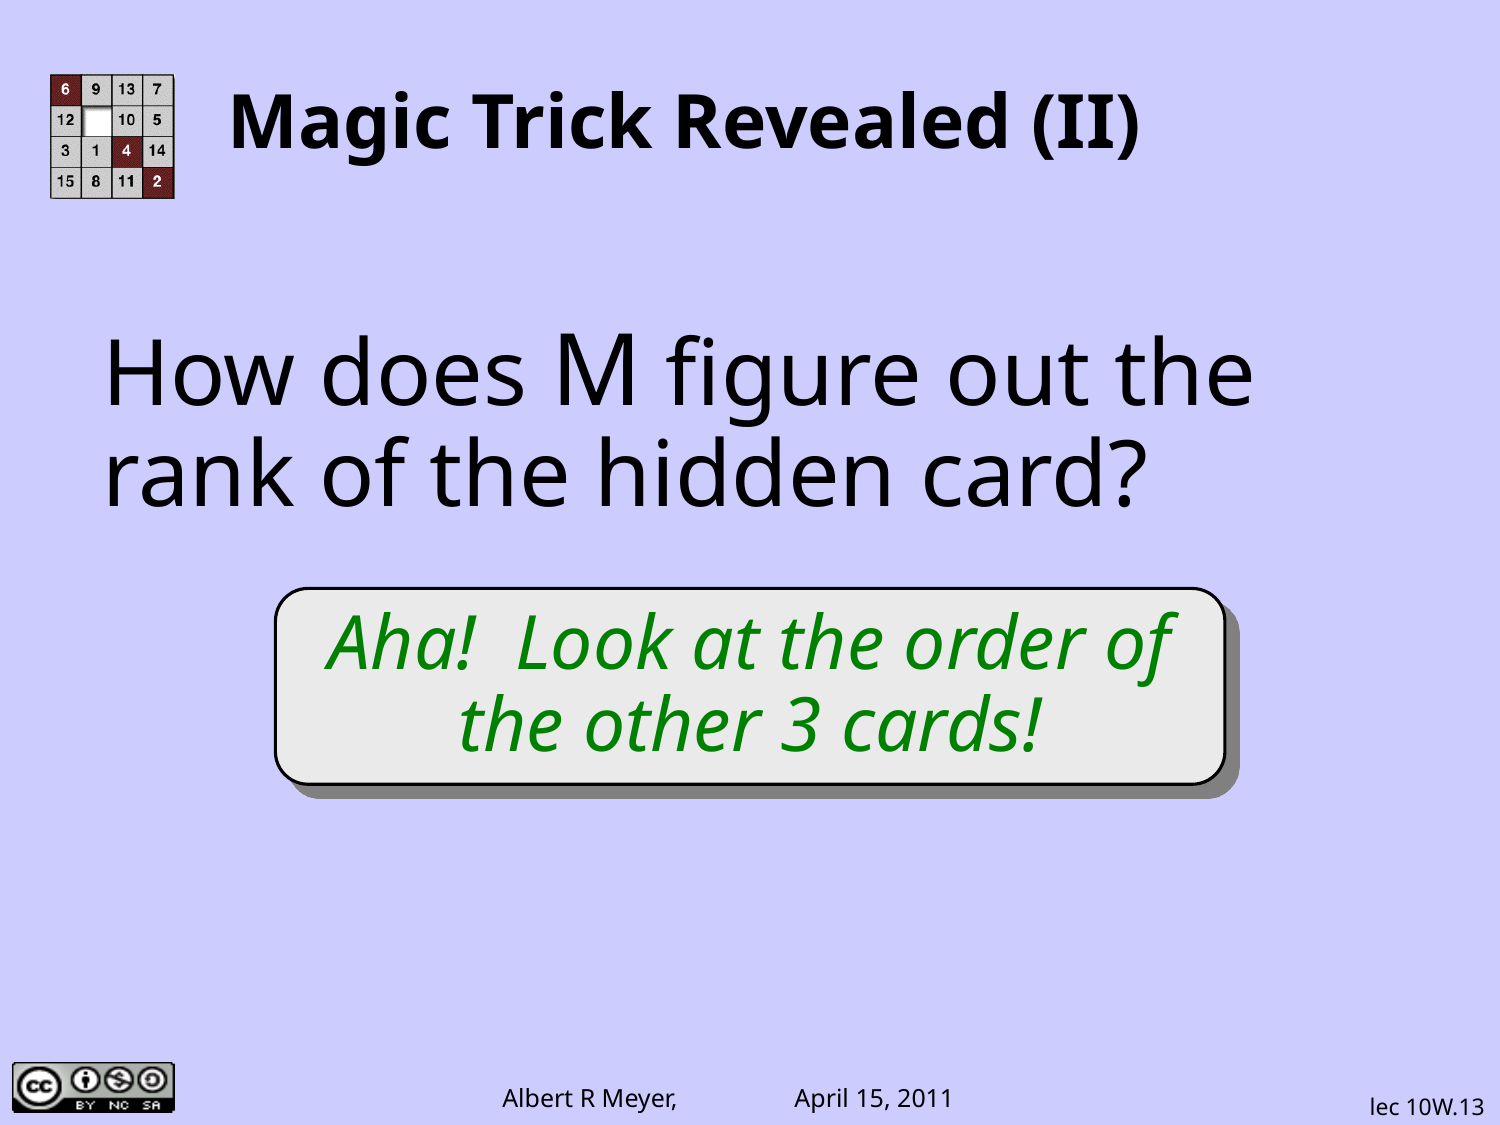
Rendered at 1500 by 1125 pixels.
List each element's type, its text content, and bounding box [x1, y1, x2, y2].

picture [50, 74, 175, 199]
text_box How does M figure out the rank of the hidden card? [87, 311, 1400, 534]
text_box Aha! Look at the order of the other 3 cards! [275, 588, 1225, 785]
slide_number lec 10W.13 [1062, 1084, 1500, 1125]
picture [12, 1062, 175, 1113]
title Magic Trick Revealed (II) [212, 24, 1301, 213]
